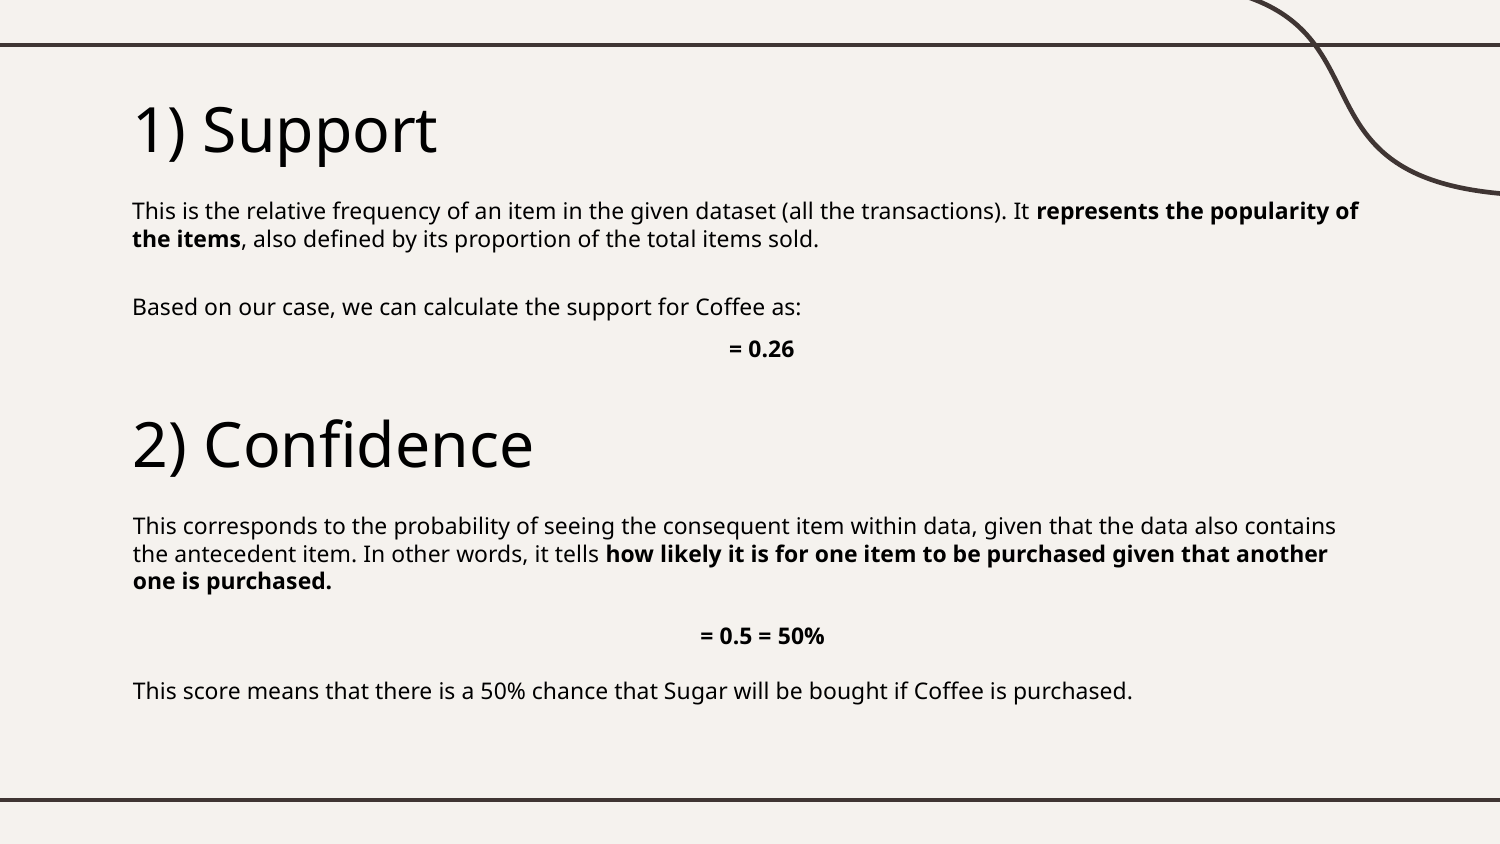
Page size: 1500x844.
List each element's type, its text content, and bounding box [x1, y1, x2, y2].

text_box 2) Confidence [117, 390, 1016, 484]
title 1) Support [116, 75, 1015, 170]
